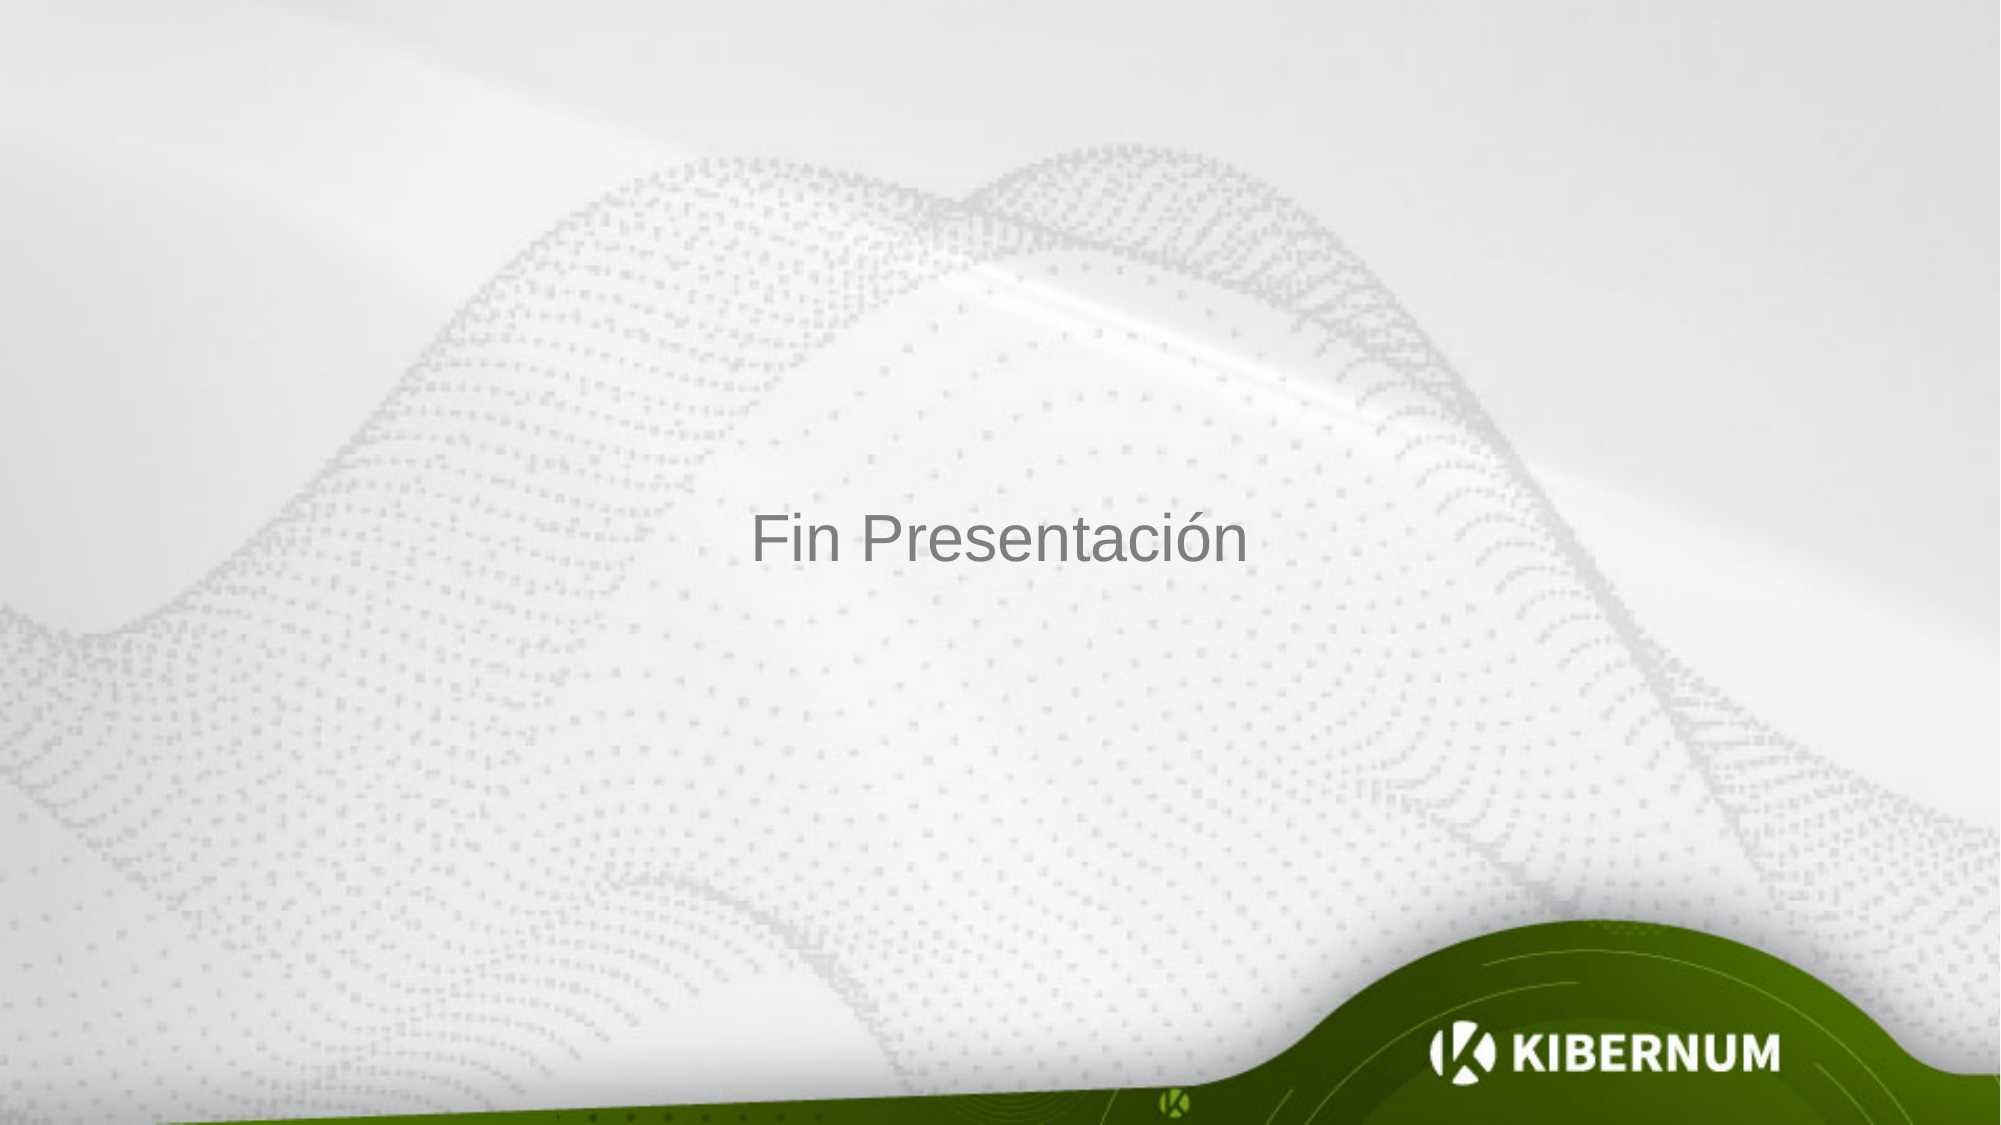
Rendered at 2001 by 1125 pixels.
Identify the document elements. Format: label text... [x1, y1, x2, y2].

picture [0, 0, 2001, 1125]
text_box Fin Presentación [115, 457, 1885, 623]
